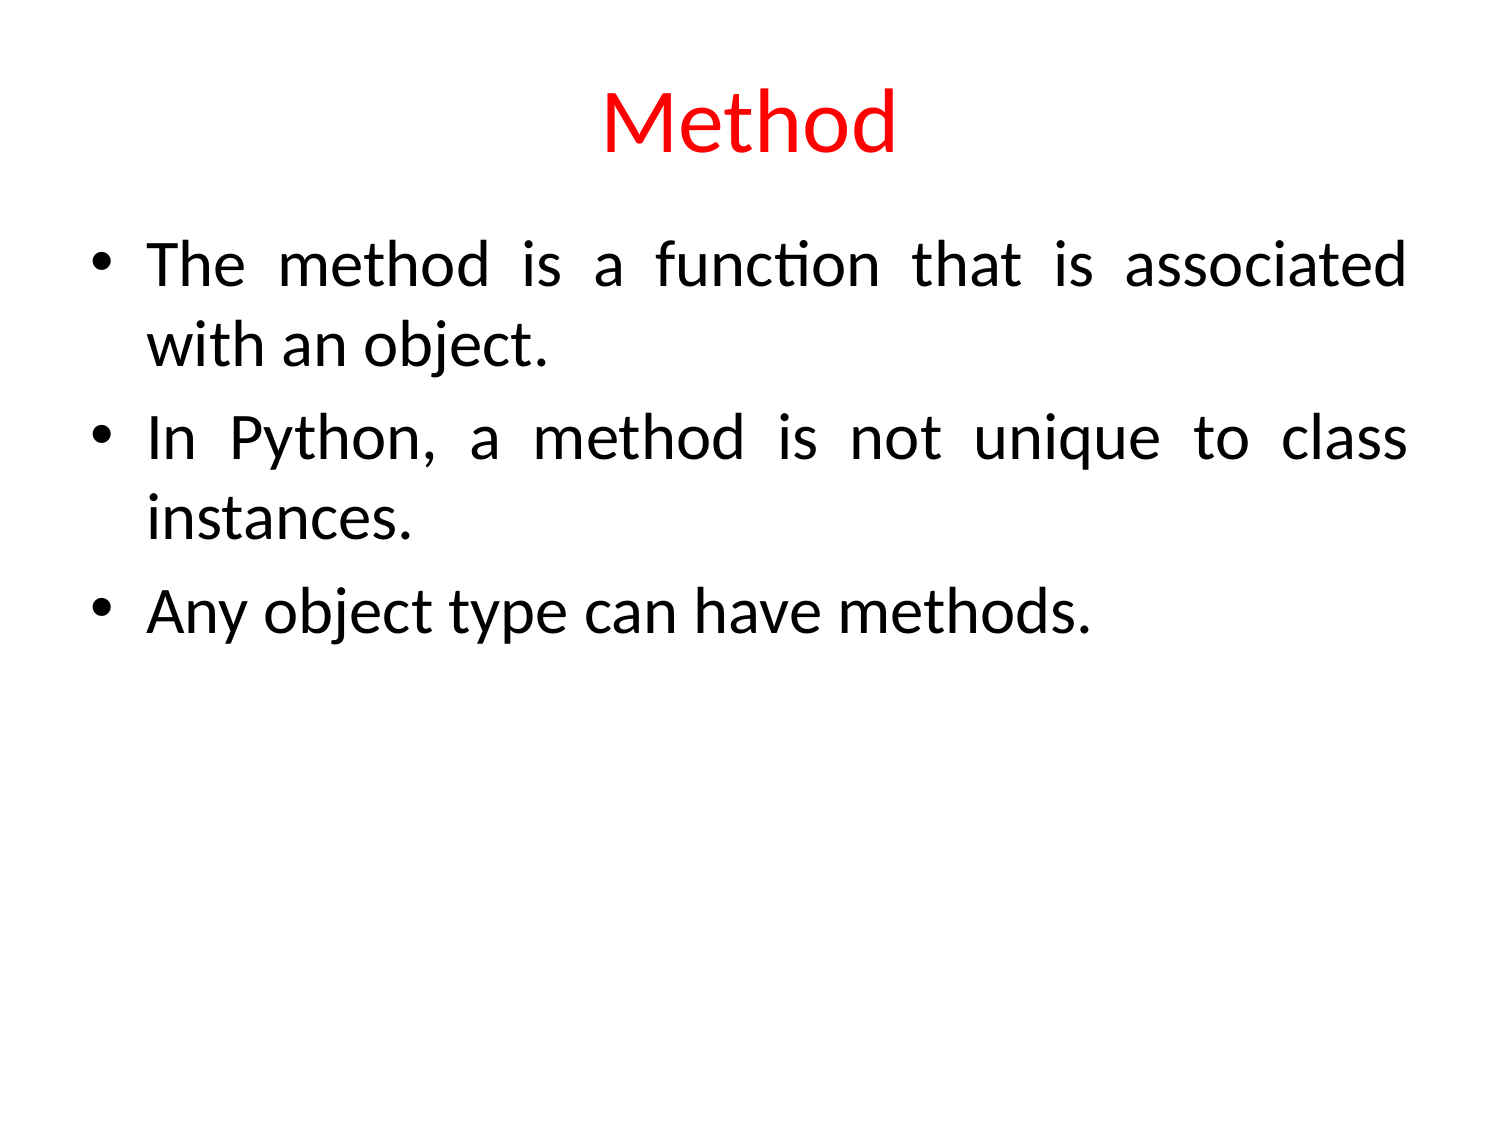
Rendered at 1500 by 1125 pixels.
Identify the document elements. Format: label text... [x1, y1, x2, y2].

list The method is a function that is associated with an object. In Python, a method is not unique to class instances. Any object type can have methods. [75, 212, 1425, 1075]
title Method [75, 45, 1425, 188]
